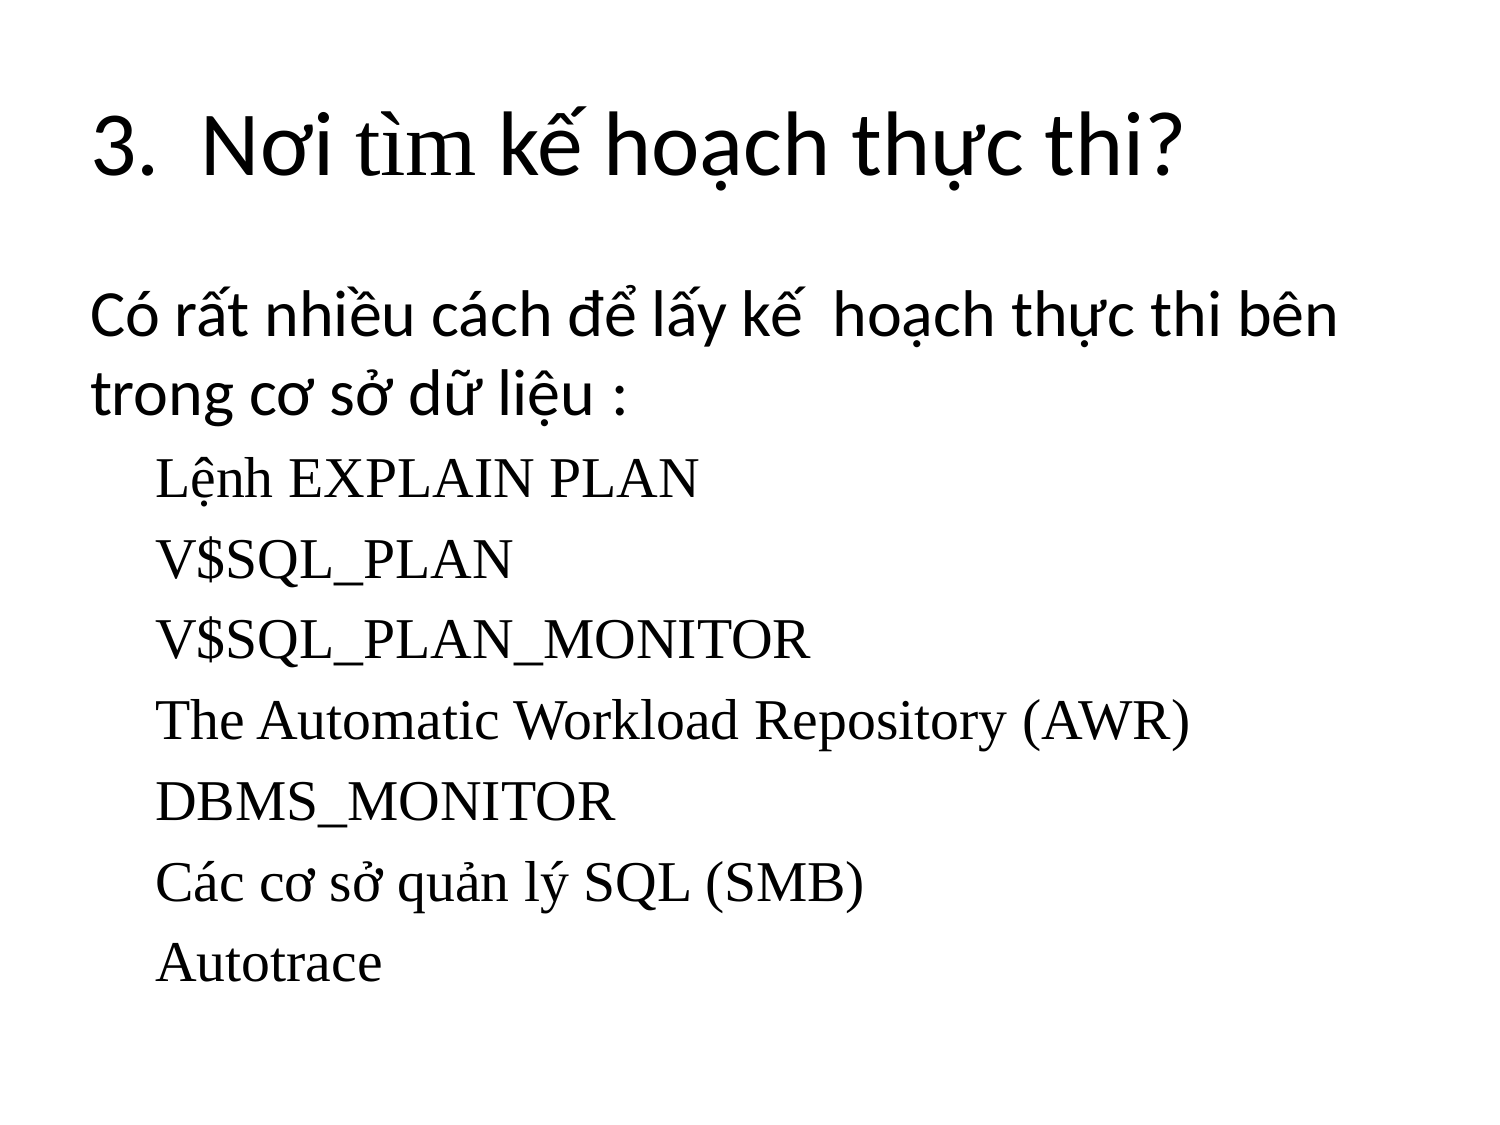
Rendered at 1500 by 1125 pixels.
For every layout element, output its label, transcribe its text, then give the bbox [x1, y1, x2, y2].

title 3. Nơi tìm kế hoạch thực thi? [75, 45, 1425, 233]
list Có rất nhiều cách để lấy kế hoạch thực thi bên trong cơ sở dữ liệu : Lệnh EXPLAIN PLAN V$SQL_PLAN V$SQL_PLAN_MONITOR The Automatic Workload Repository (AWR) DBMS_MONITOR Các cơ sở quản lý SQL (SMB) Autotrace [75, 262, 1425, 1005]
